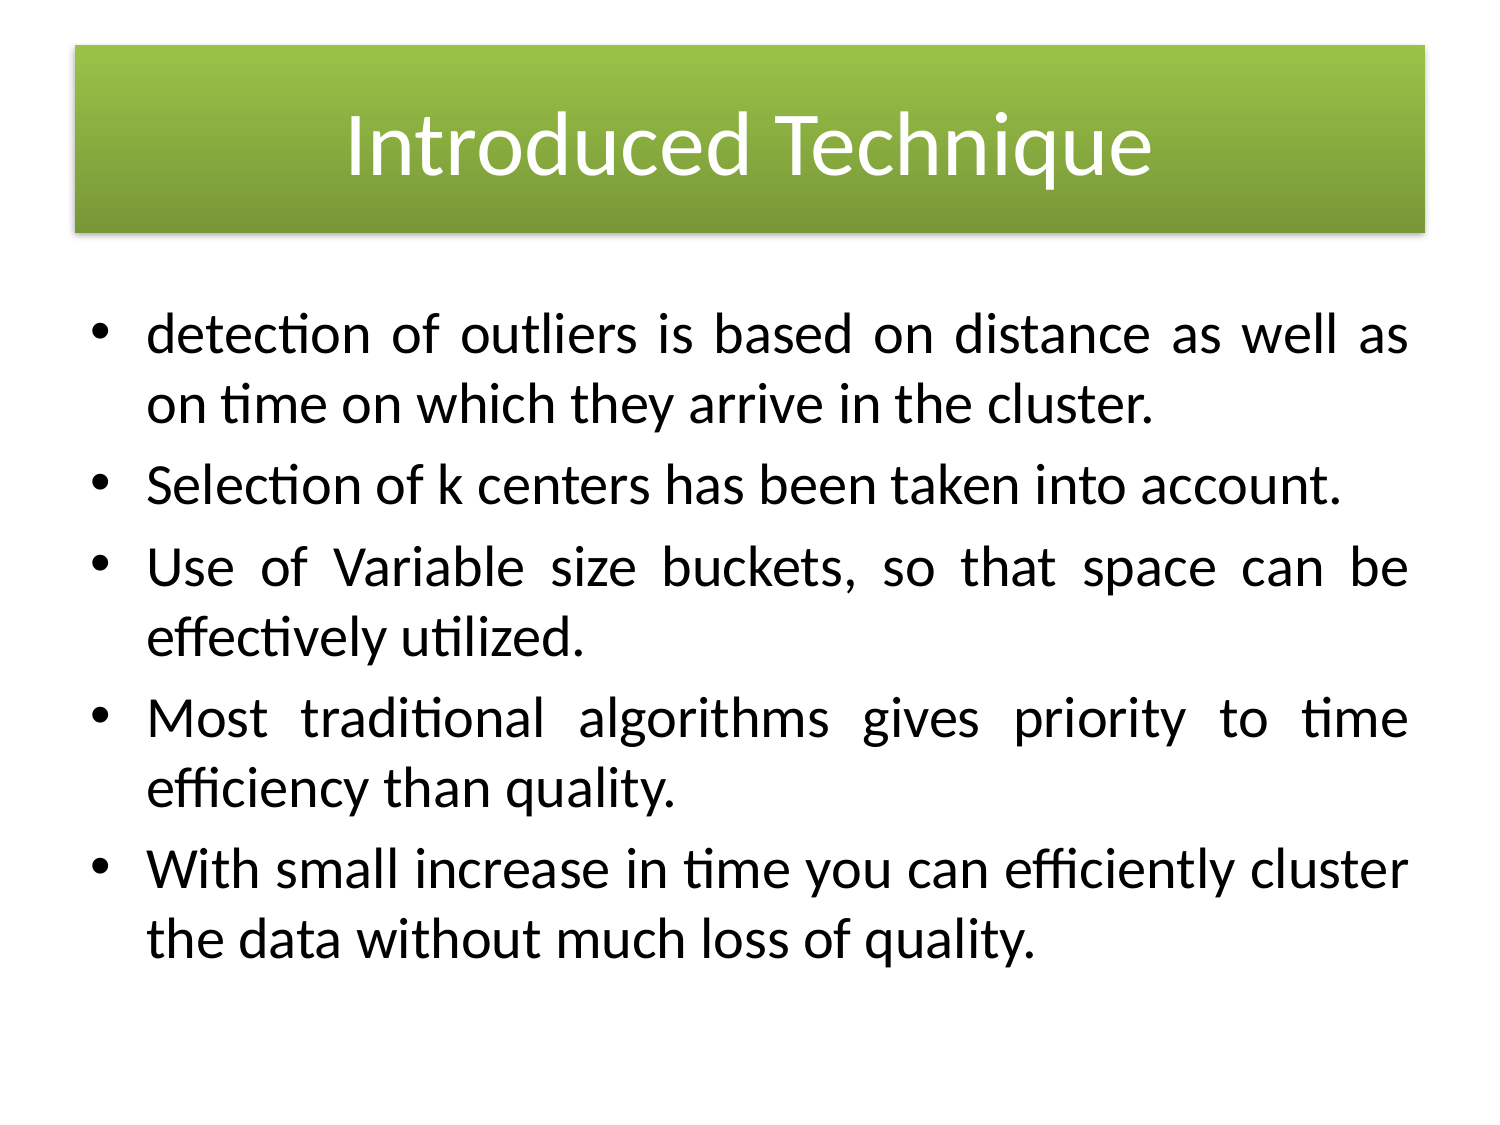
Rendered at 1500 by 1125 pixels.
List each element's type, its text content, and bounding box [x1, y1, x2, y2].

list detection of outliers is based on distance as well as on time on which they arrive in the cluster. Selection of k centers has been taken into account. Use of Variable size buckets, so that space can be effectively utilized. Most traditional algorithms gives priority to time efficiency than quality. With small increase in time you can efficiently cluster the data without much loss of quality. [75, 287, 1425, 1075]
title Introduced Technique [75, 45, 1425, 233]
